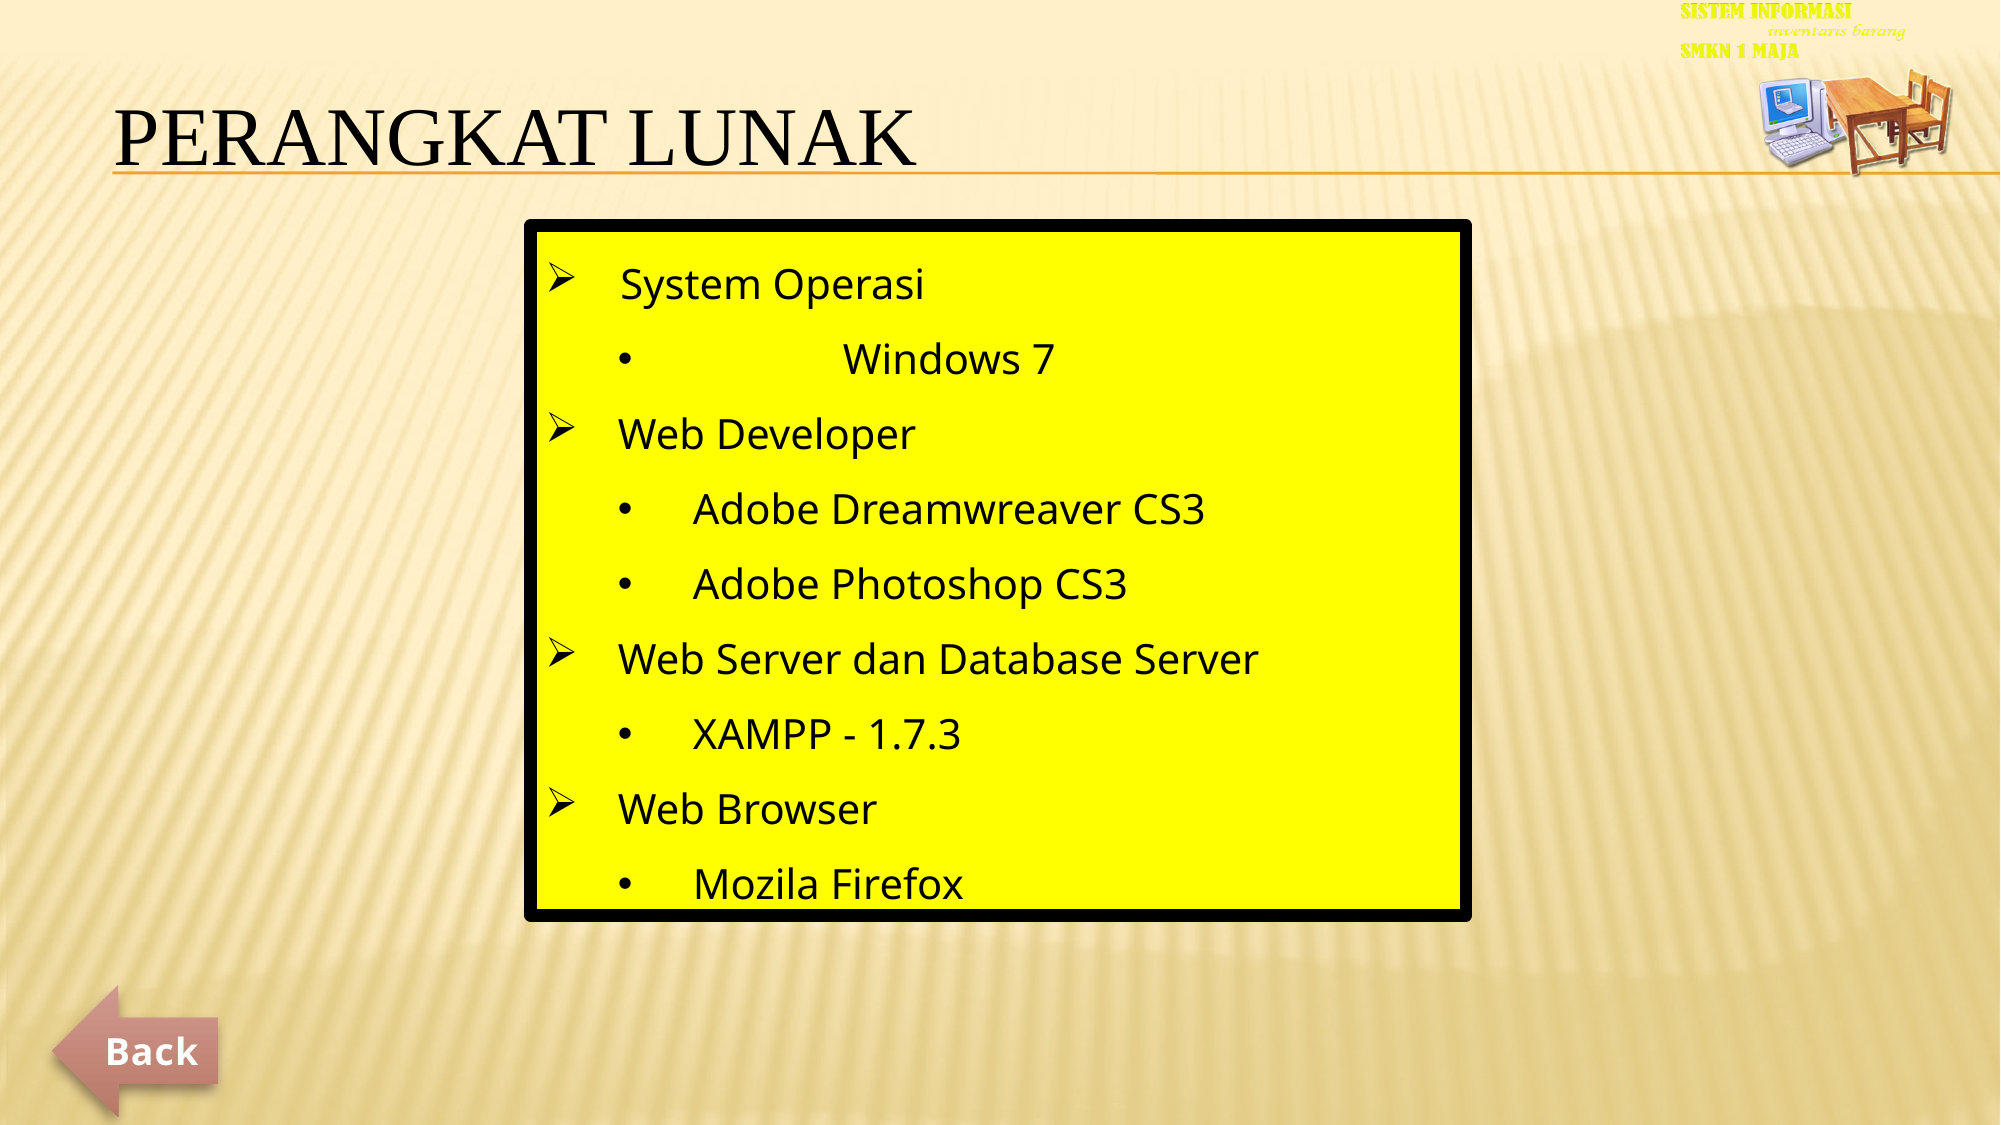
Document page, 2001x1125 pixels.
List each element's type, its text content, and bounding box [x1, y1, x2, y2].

text_box System Operasi Windows 7 Web Developer Adobe Dreamwreaver CS3 Adobe Photoshop CS3 Web Server dan Database Server XAMPP - 1.7.3 Web Browser Mozila Firefox [530, 225, 1466, 916]
picture [1664, 0, 1996, 216]
title Perangkat Lunak [0, 8, 1217, 257]
text_box Back [52, 984, 219, 1117]
